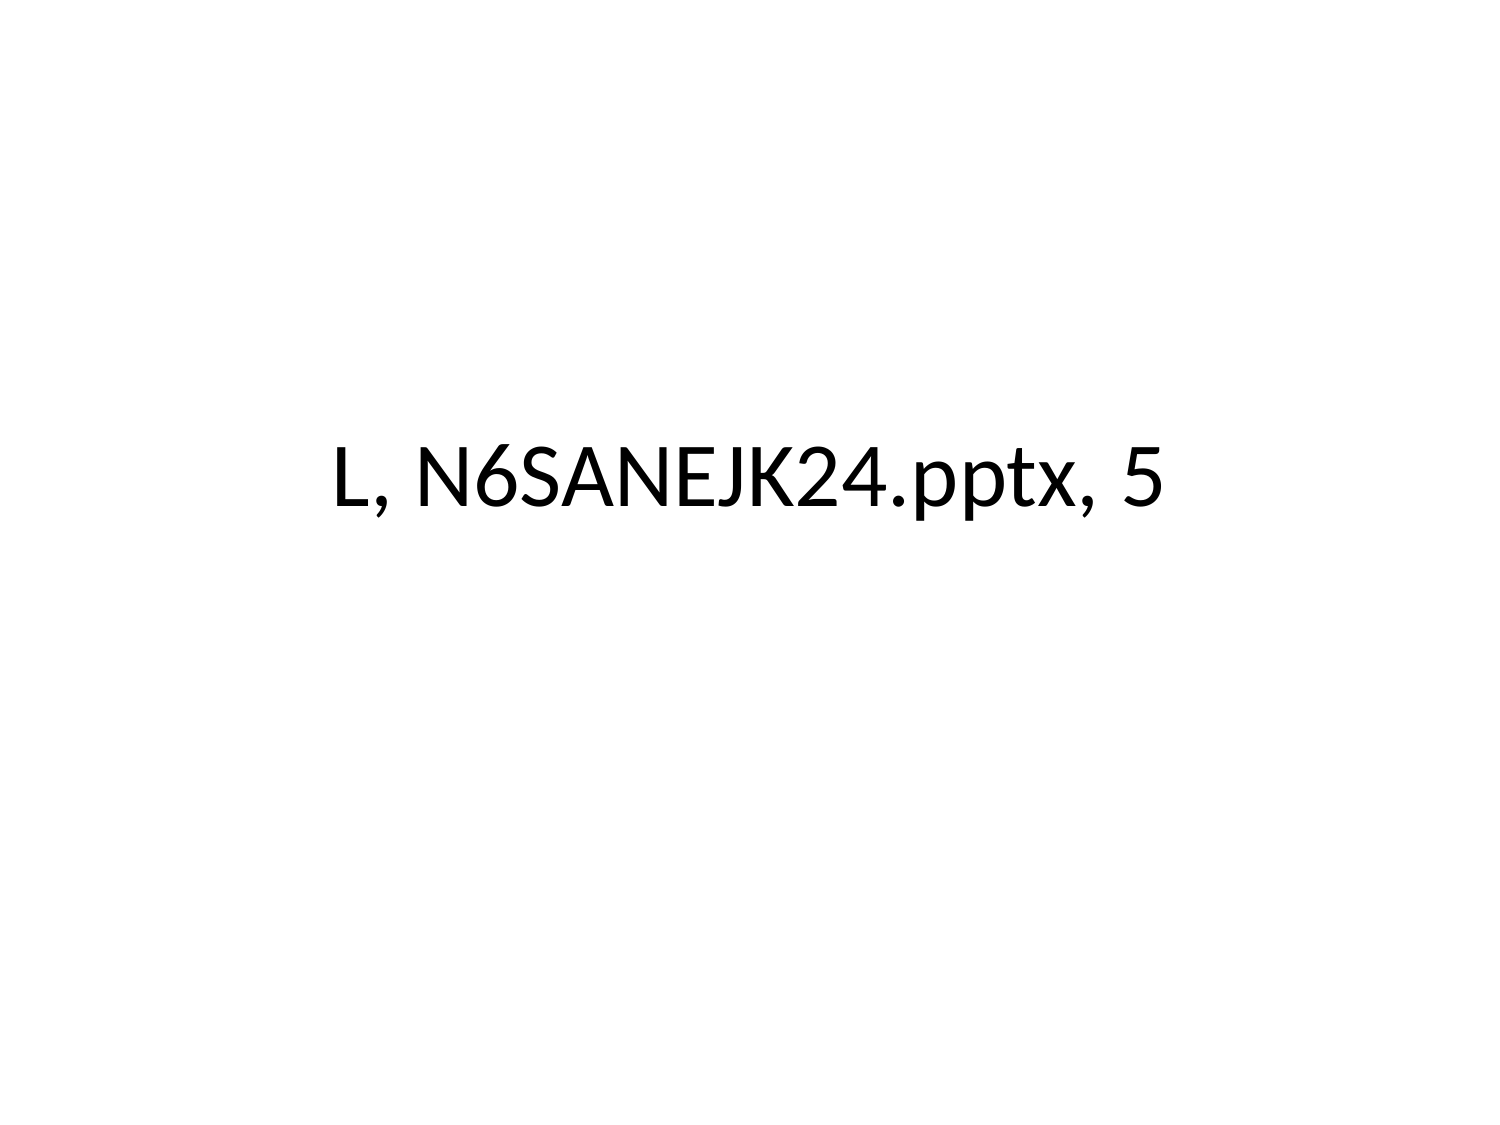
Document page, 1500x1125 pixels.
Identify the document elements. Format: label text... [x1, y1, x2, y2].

title L, N6SANEJK24.pptx, 5 [112, 349, 1388, 591]
